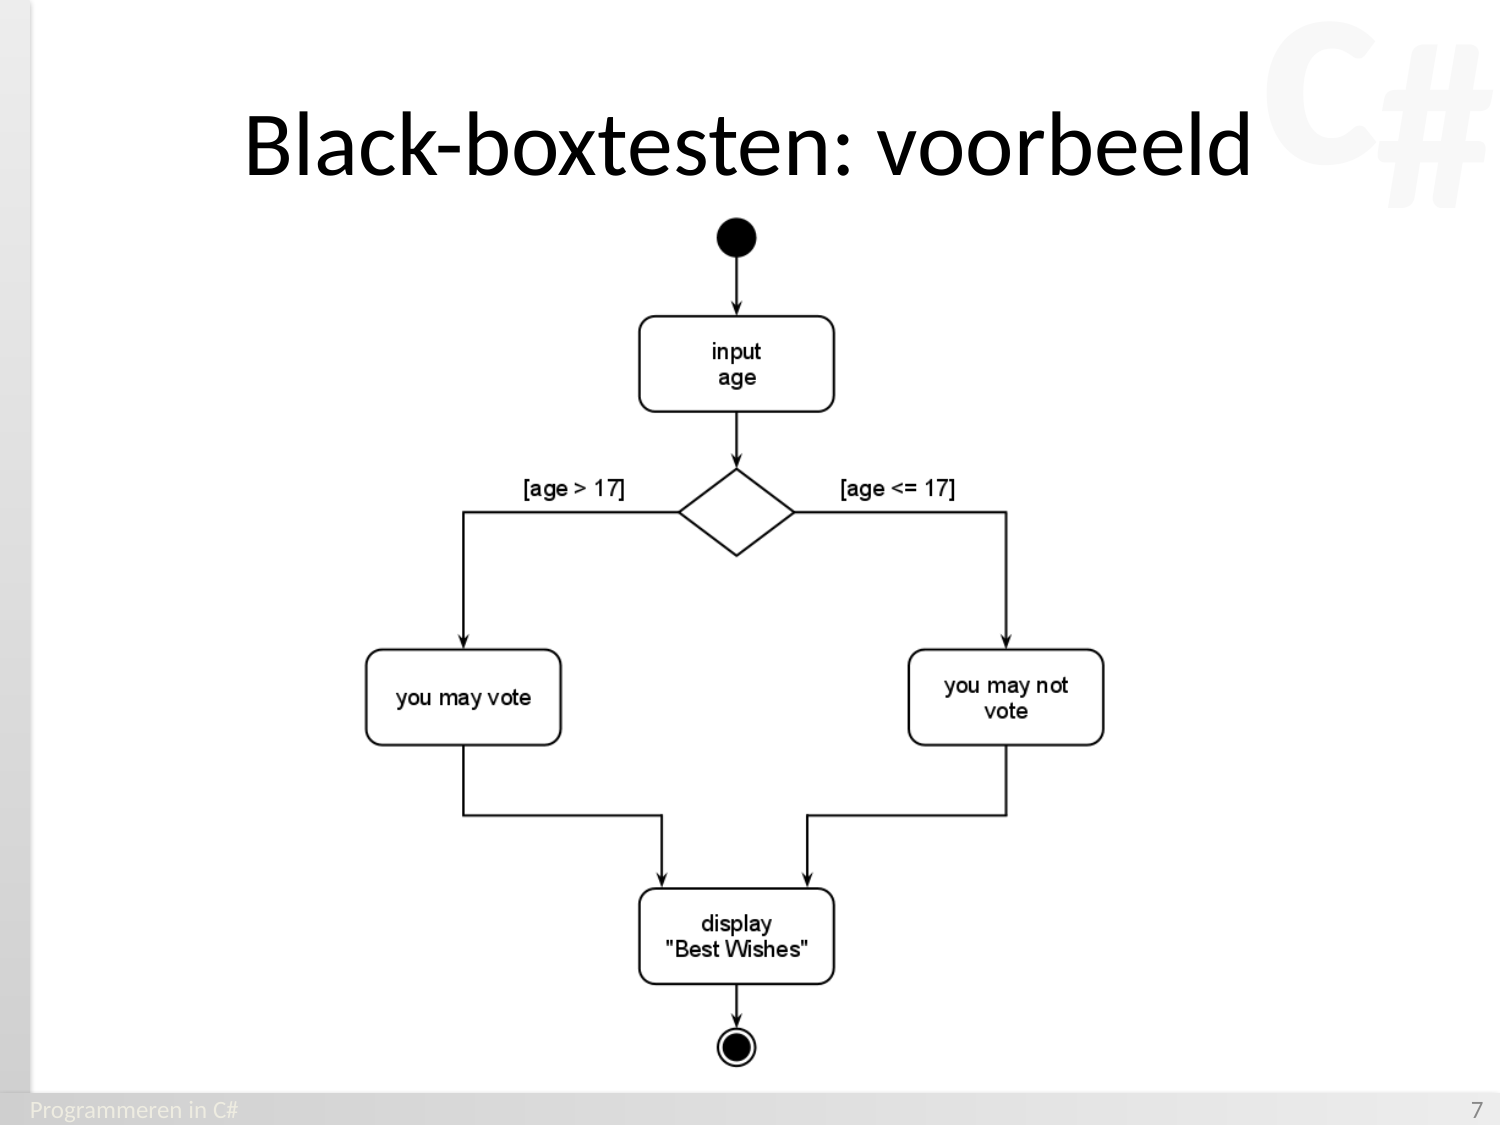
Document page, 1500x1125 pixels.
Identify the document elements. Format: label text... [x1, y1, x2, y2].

footer Programmeren in C# [0, 1078, 372, 1125]
title Black-boxtesten: voorbeeld [75, 45, 1425, 233]
picture [324, 204, 1139, 1095]
slide_number ‹#› [1148, 1078, 1499, 1125]
